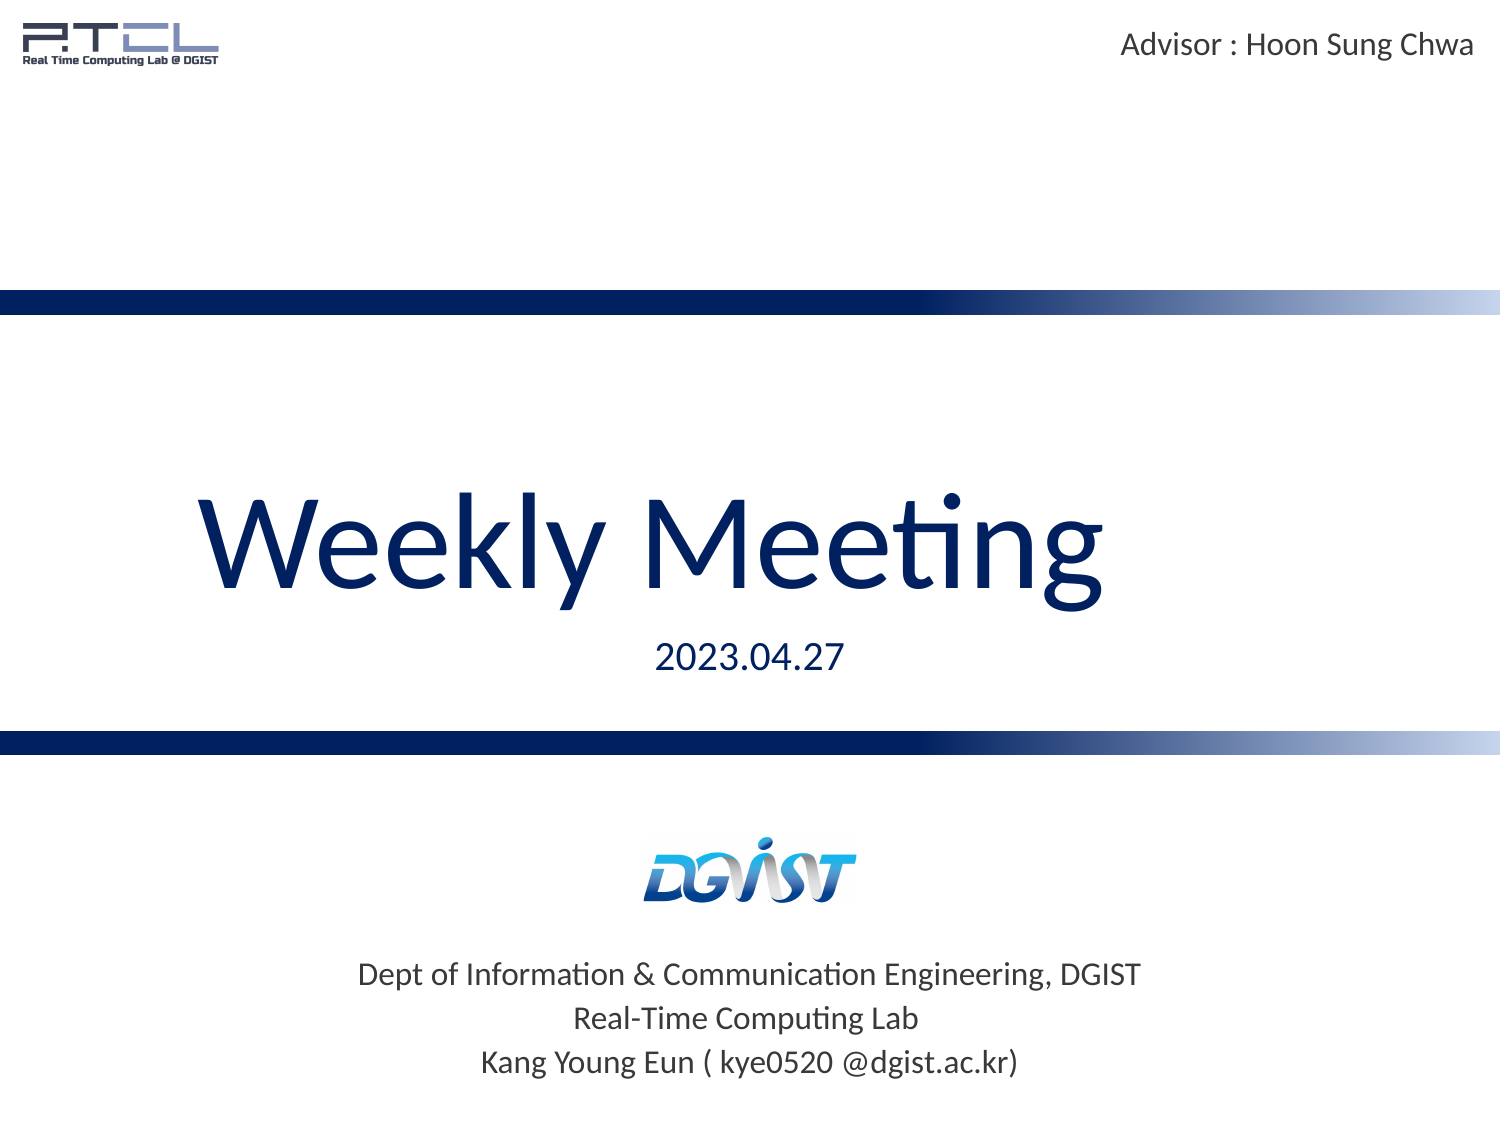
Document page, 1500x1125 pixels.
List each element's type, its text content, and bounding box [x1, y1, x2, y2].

picture [643, 834, 857, 905]
text_box Advisor : Hoon Sung Chwa [739, 11, 1490, 70]
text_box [0, 290, 1500, 755]
text_box Dept of Information & Communication Engineering, DGIST Real-Time Computing Lab Kang Young Eun ( kye0520 @dgist.ac.kr) [277, 940, 1223, 1088]
picture [20, 23, 223, 66]
